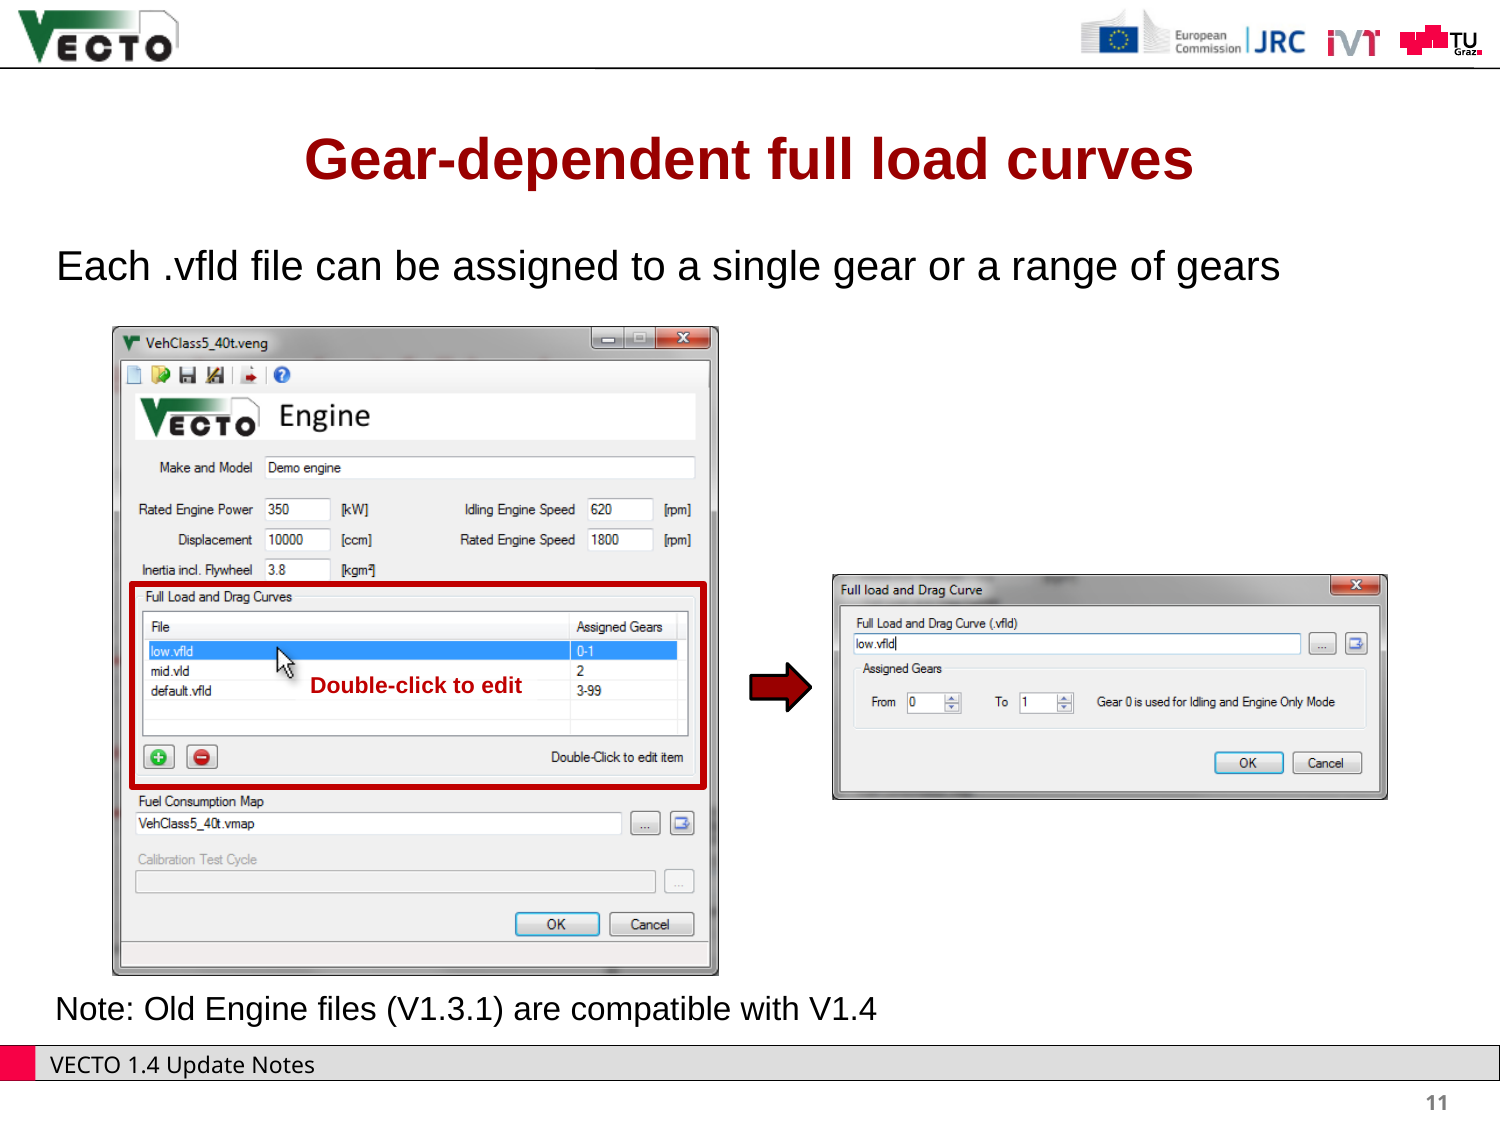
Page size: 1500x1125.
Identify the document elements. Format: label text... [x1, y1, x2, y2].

picture [112, 325, 719, 976]
picture [832, 574, 1389, 800]
text_box Gear-dependent full load curves [0, 127, 1500, 185]
picture [17, 9, 179, 65]
text_box Note: Old Engine files (V1.3.1) are compatible with V1.4 [40, 979, 1353, 1034]
picture [1080, 7, 1306, 54]
text_box [750, 663, 811, 711]
text_box Each .vfld file can be assigned to a single gear or a range of gears [41, 231, 1436, 297]
picture [1328, 30, 1380, 56]
